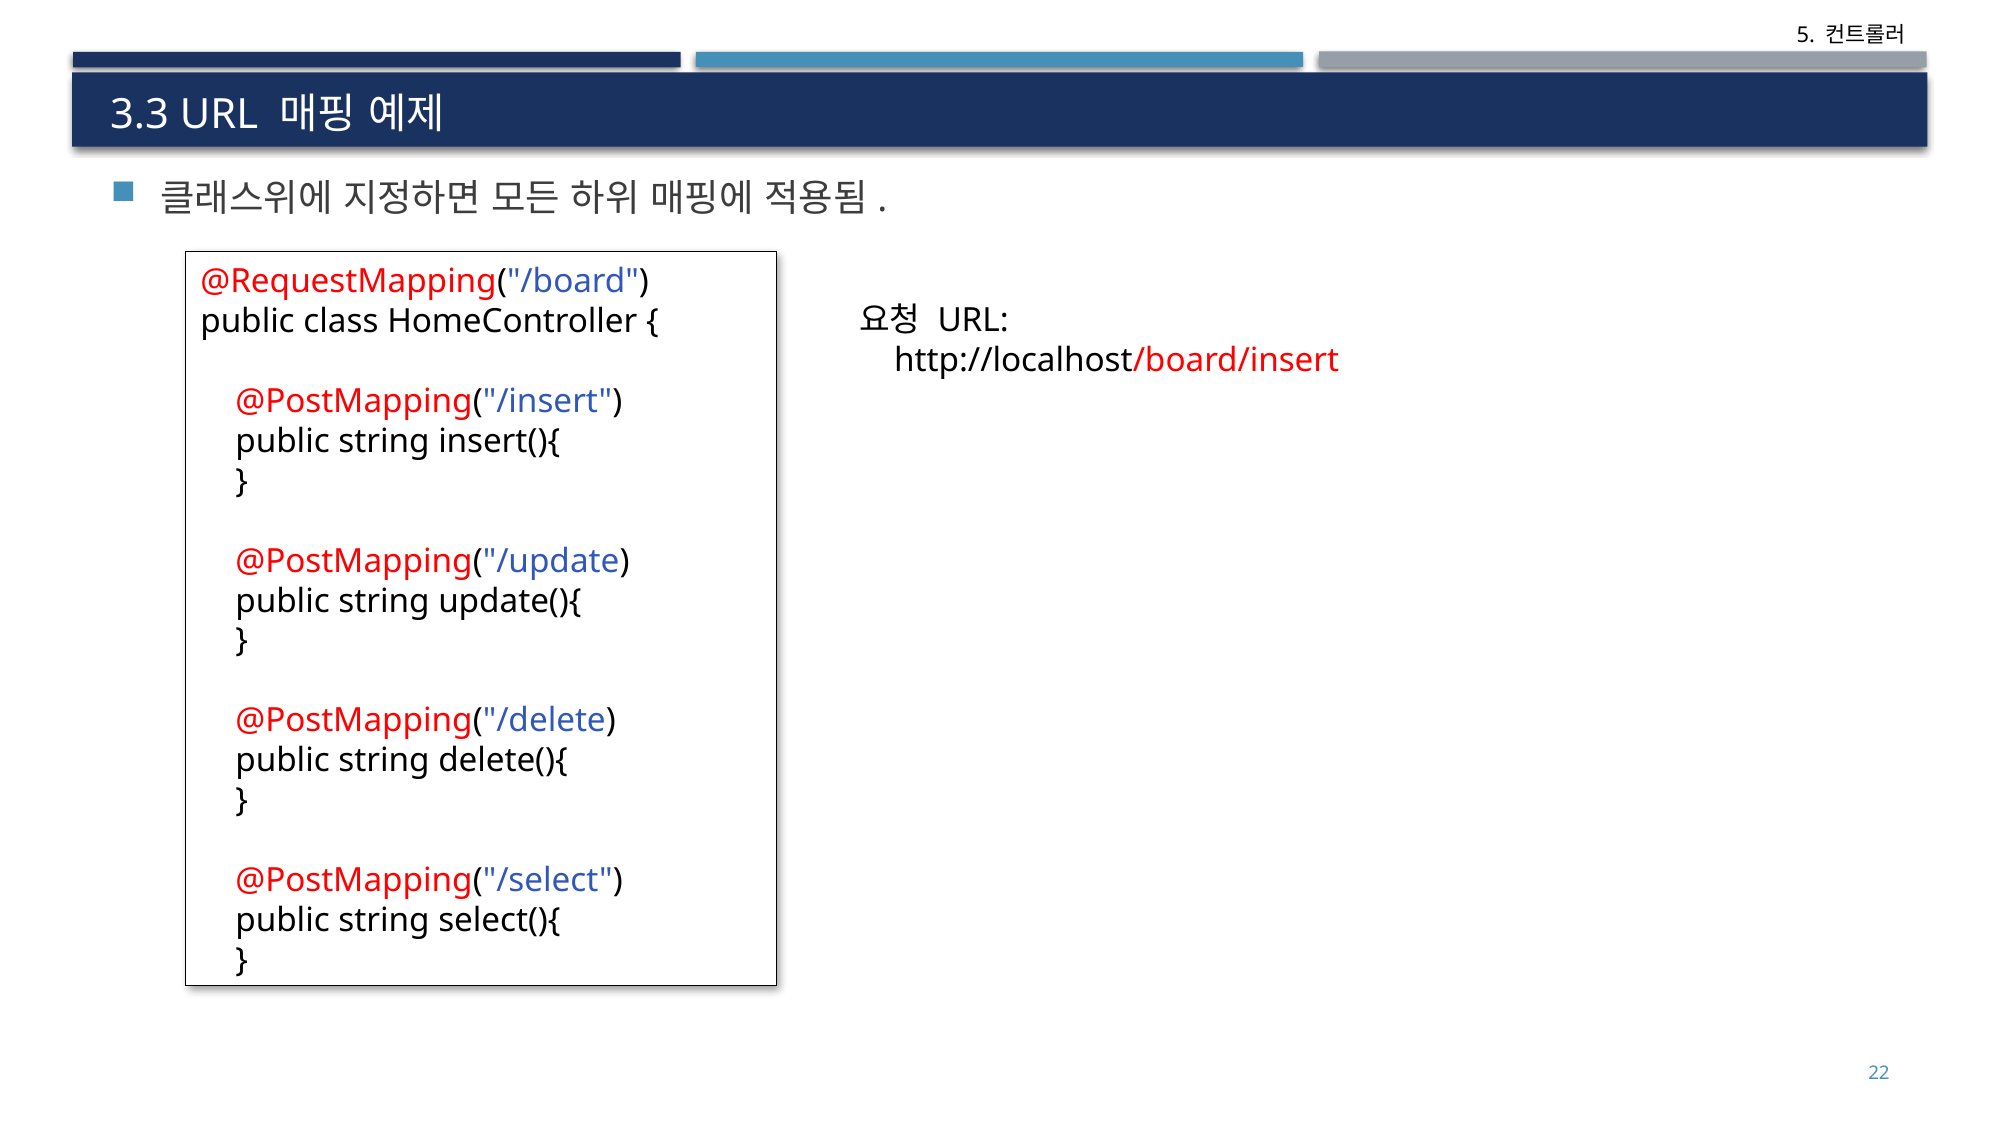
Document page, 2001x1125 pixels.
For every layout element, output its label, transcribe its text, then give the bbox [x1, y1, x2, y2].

text_box @RequestMapping("/board") public class HomeController { @PostMapping("/insert") public string insert(){ } @PostMapping("/update) public string update(){ } @PostMapping("/delete) public string delete(){ } @PostMapping("/select") public string select(){ } [185, 251, 777, 986]
slide_number <숫자> [1732, 1043, 1905, 1104]
title 3.3 URL 매핑 예제 [95, 79, 1905, 141]
text_box 요청 URL: http://localhost/board/insert [844, 291, 1434, 386]
list 클래스위에 지정하면 모든 하위 매핑에 적용됨. [95, 166, 1905, 1029]
